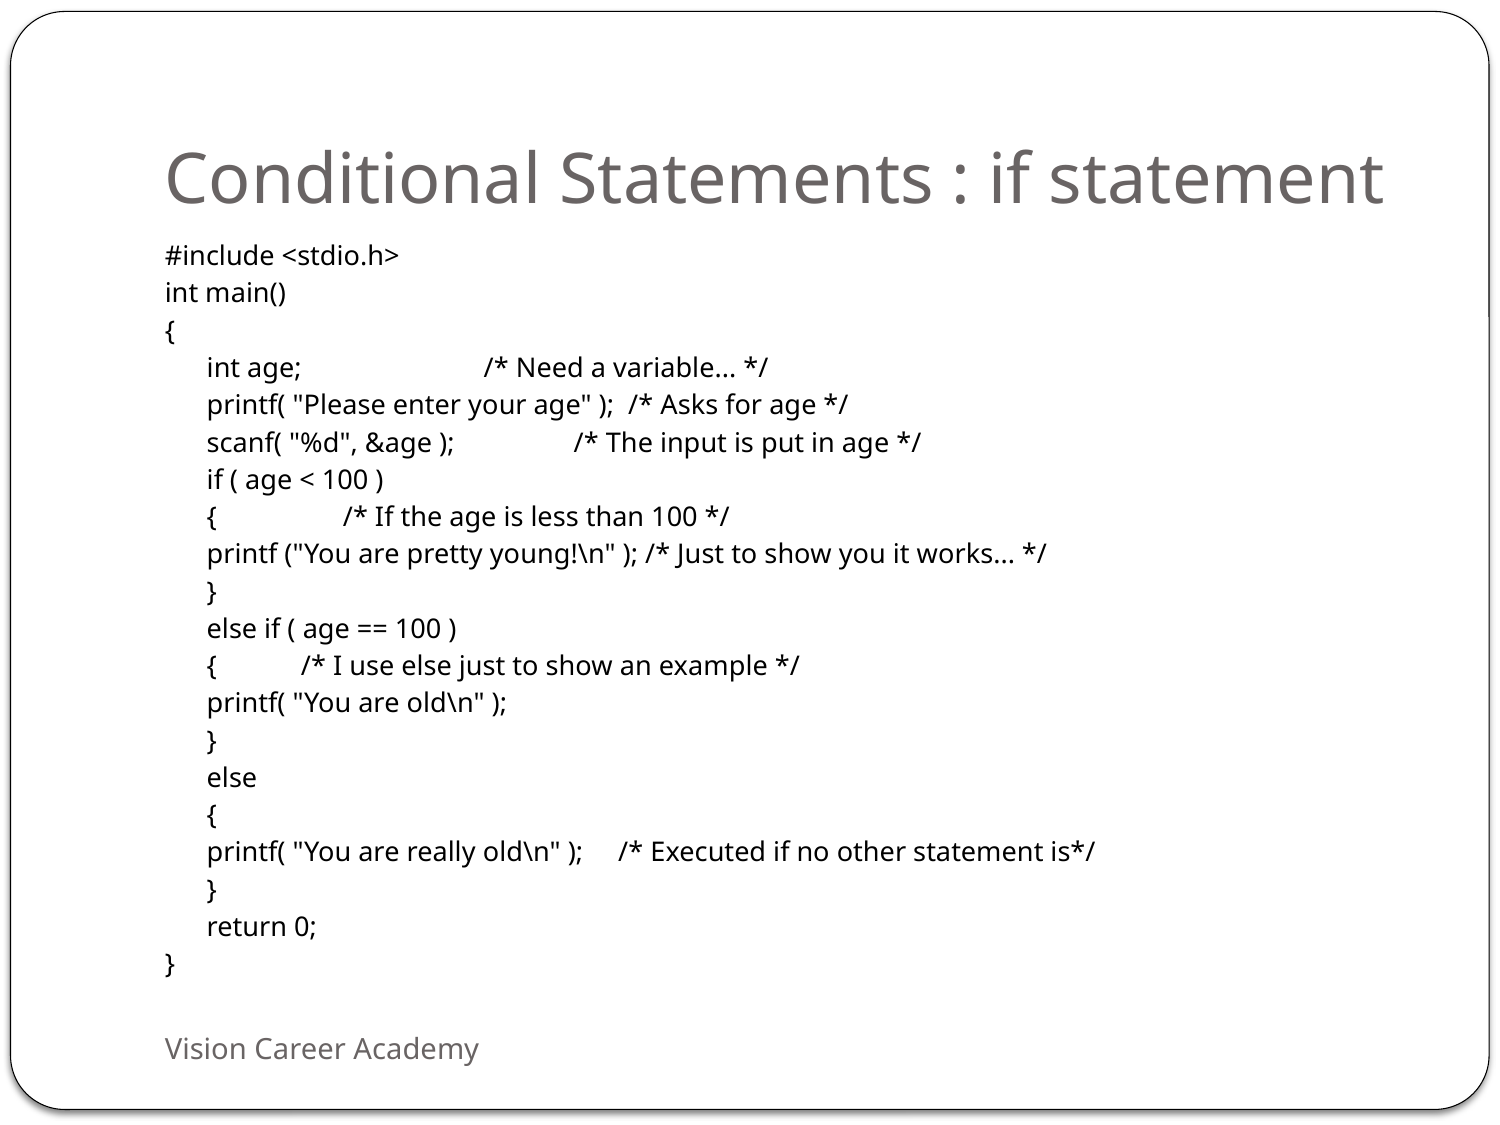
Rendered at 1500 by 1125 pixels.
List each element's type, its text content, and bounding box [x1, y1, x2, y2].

footer Vision Career Academy [150, 1012, 800, 1088]
list #include <stdio.h> int main() { int age; /* Need a variable... */ printf( "Please enter your age" ); /* Asks for age */ scanf( "%d", &age ); /* The input is put in age */ if ( age < 100 ) { /* If the age is less than 100 */ printf ("You are pretty young!\n" ); /* Just to show you it works... */ } else if ( age == 100 ) { /* I use else just to show an example */ printf( "You are old\n" ); } else { printf( "You are really old\n" ); /* Executed if no other statement is*/ } return 0; } [150, 237, 1425, 988]
title Conditional Statements : if statement [150, 45, 1425, 233]
